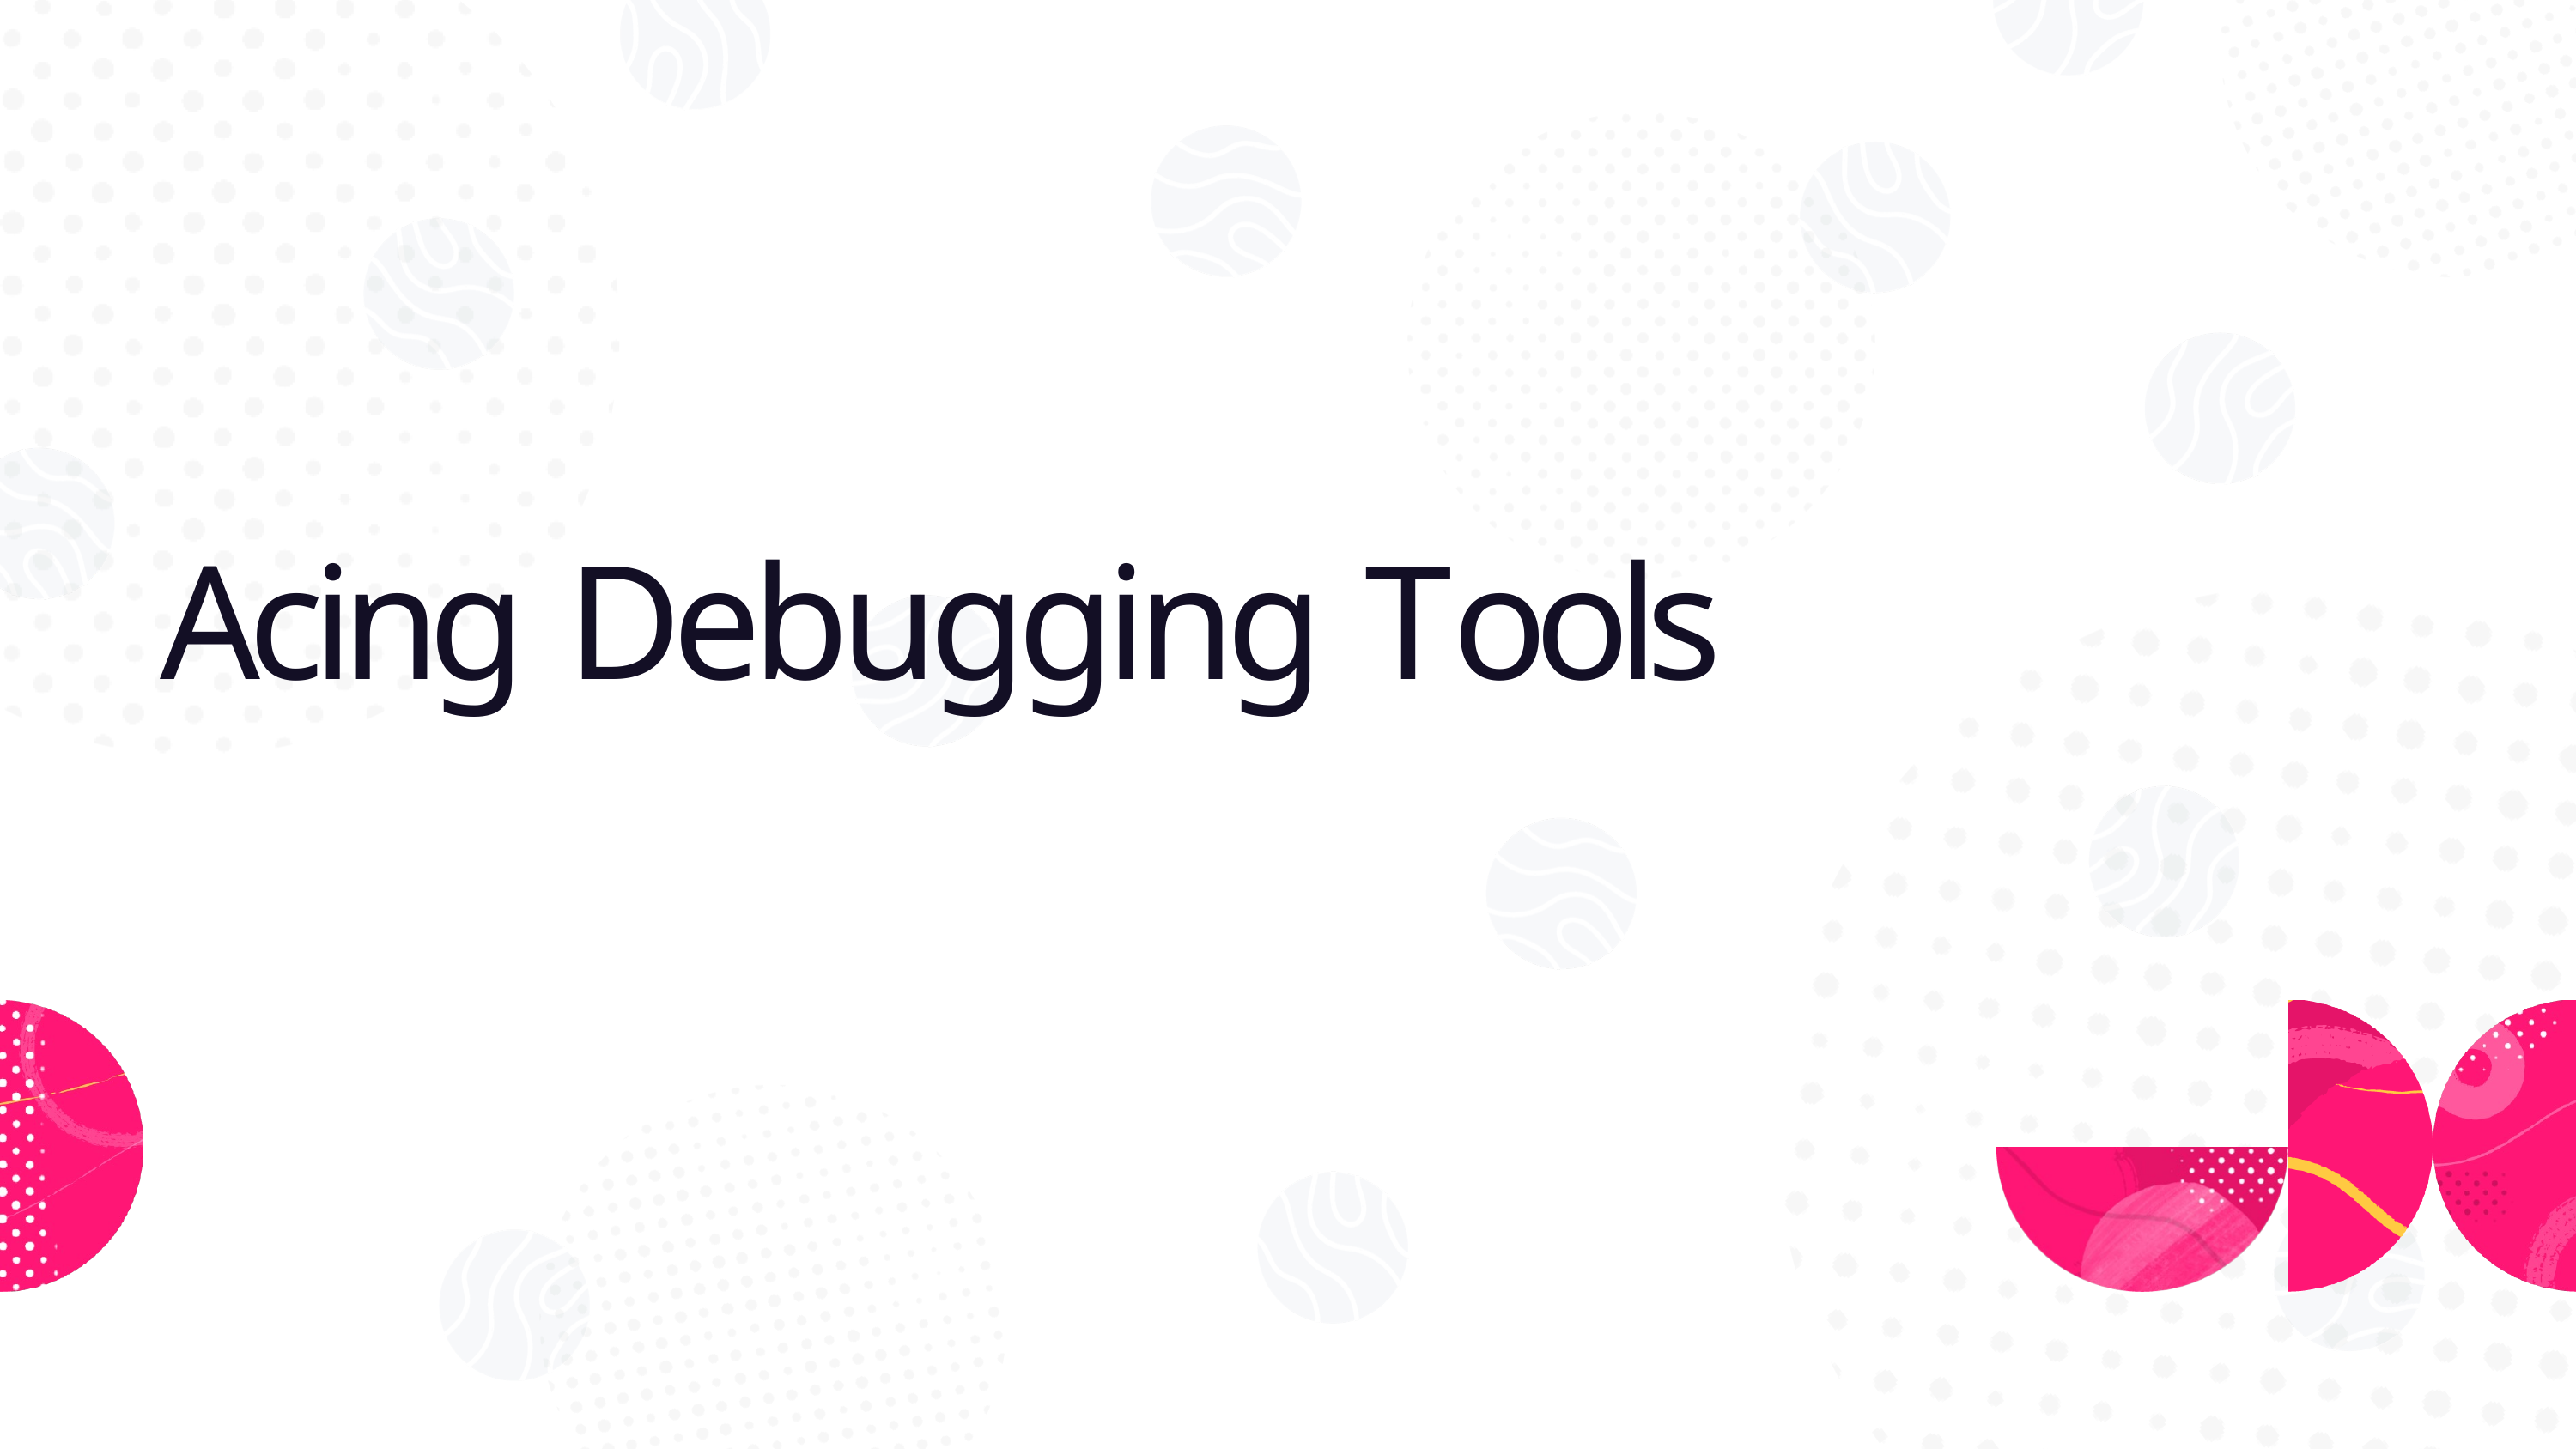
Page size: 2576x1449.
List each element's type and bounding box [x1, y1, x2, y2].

text_box [0, 0, 2576, 1449]
